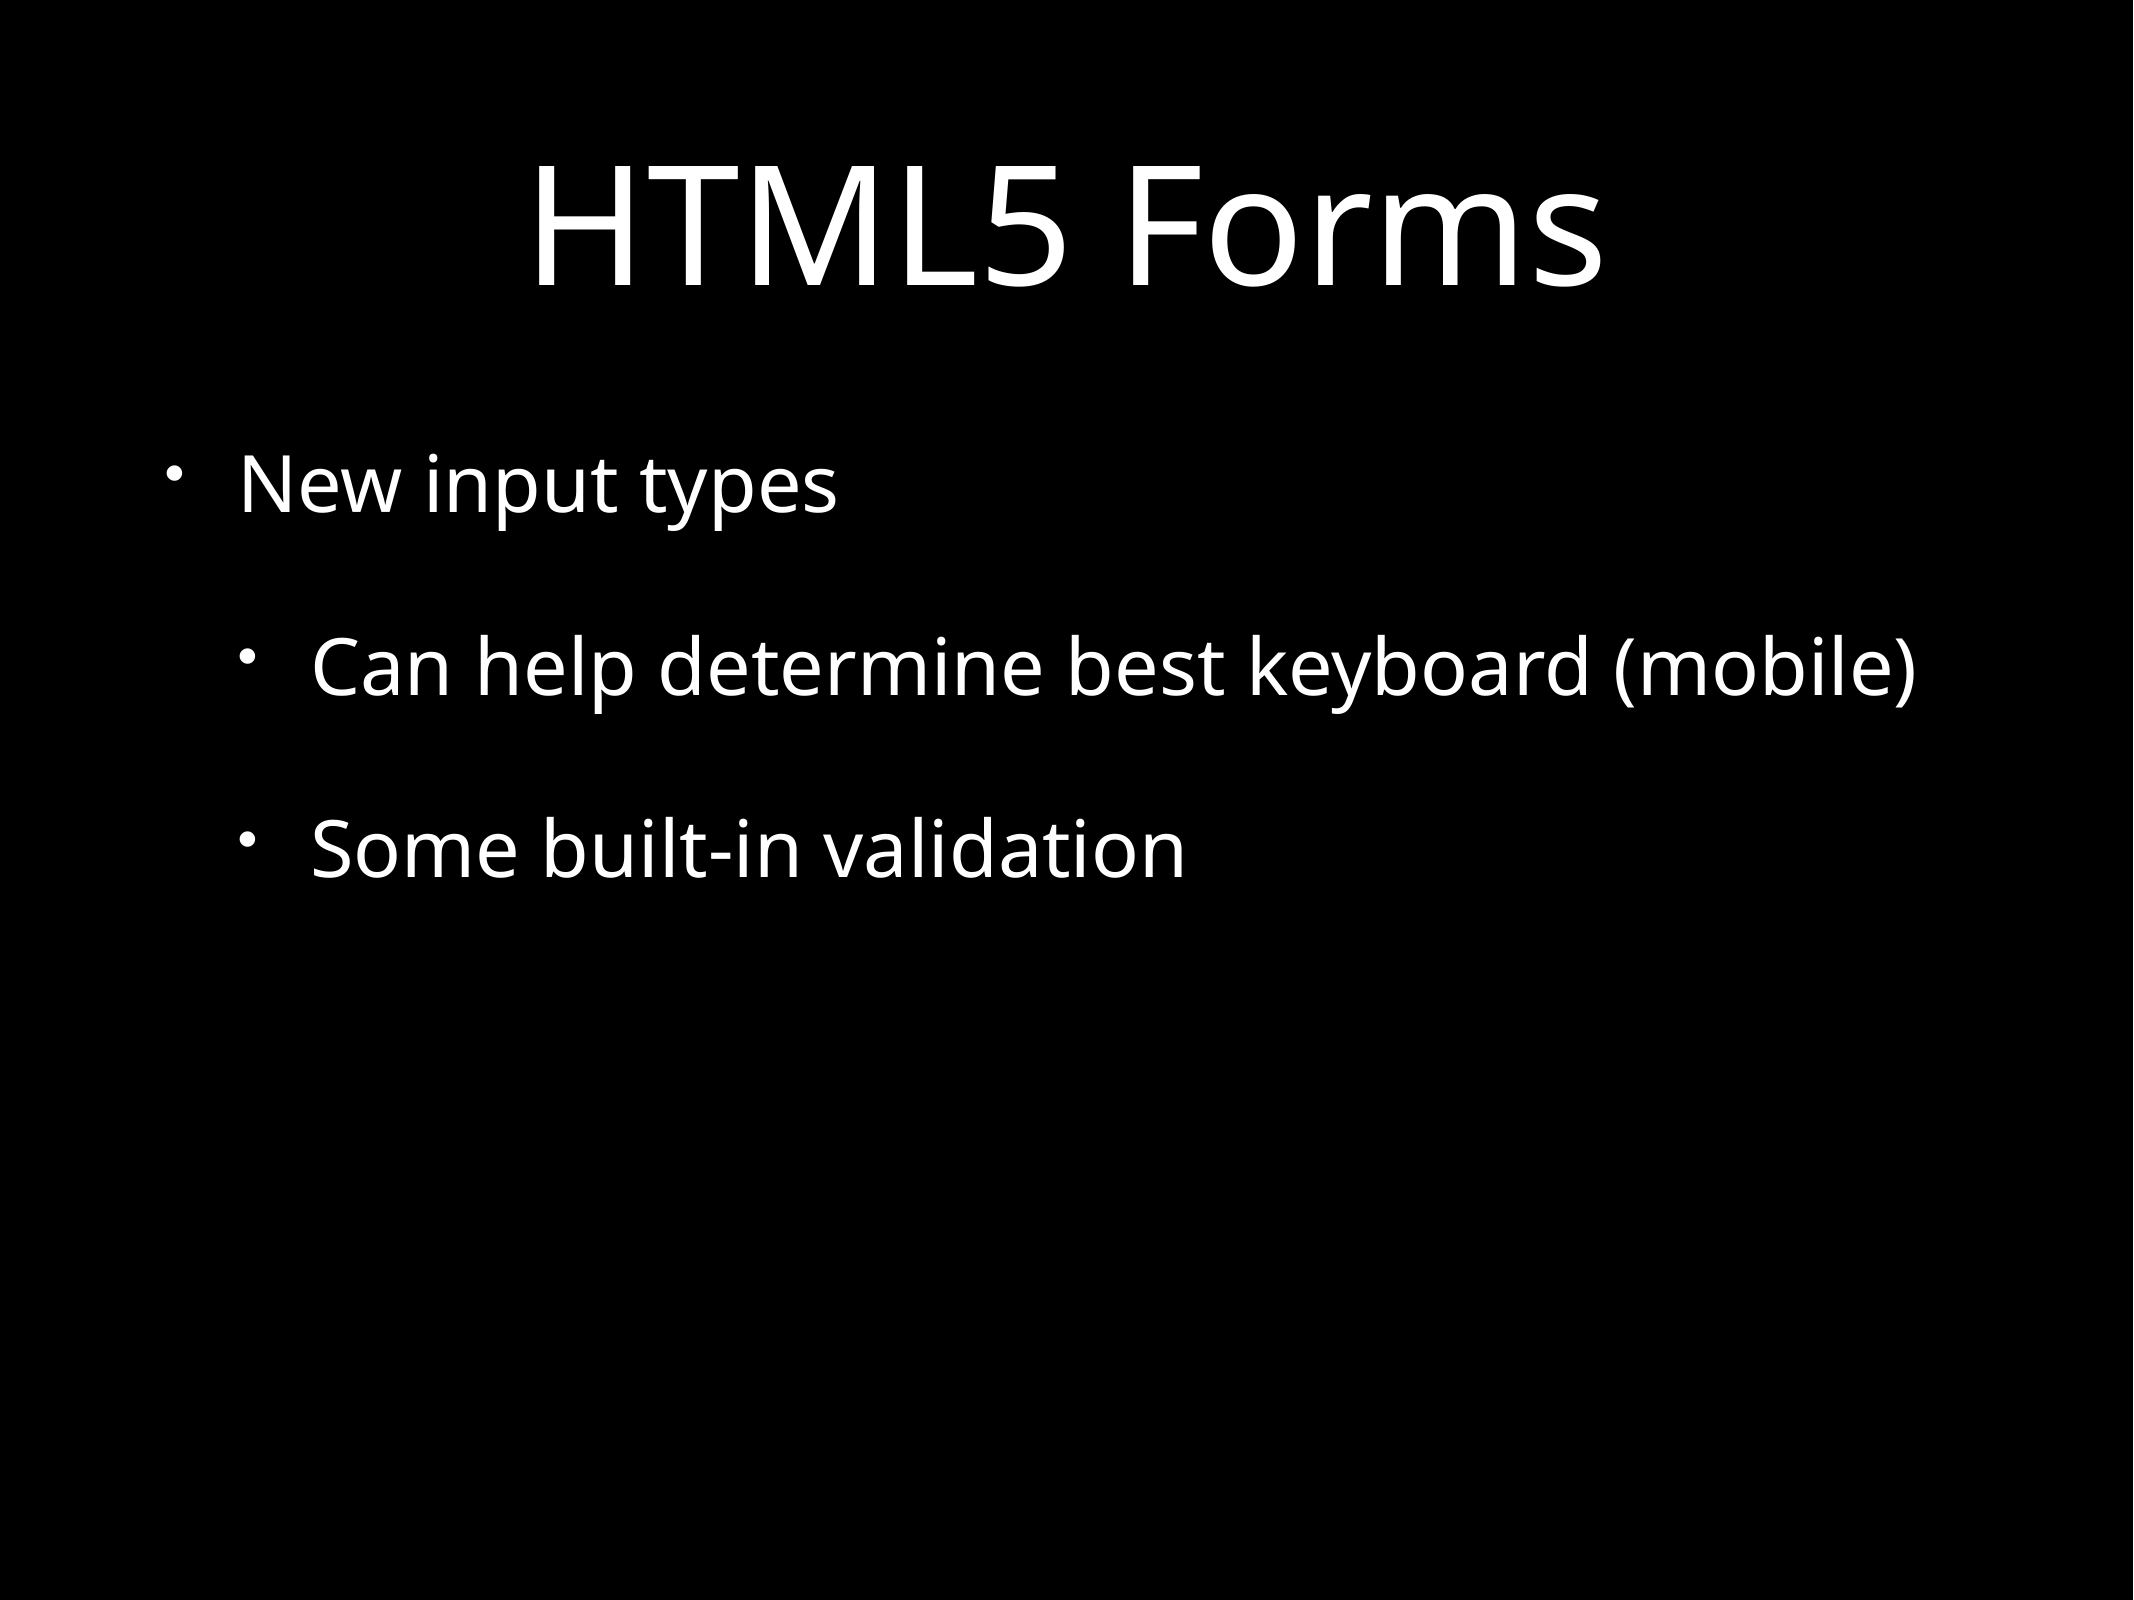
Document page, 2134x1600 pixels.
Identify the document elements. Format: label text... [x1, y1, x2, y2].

title HTML5 Forms [155, 41, 1978, 397]
list New input types Can help determine best keyboard (mobile) Some built-in validation [155, 424, 1978, 1457]
